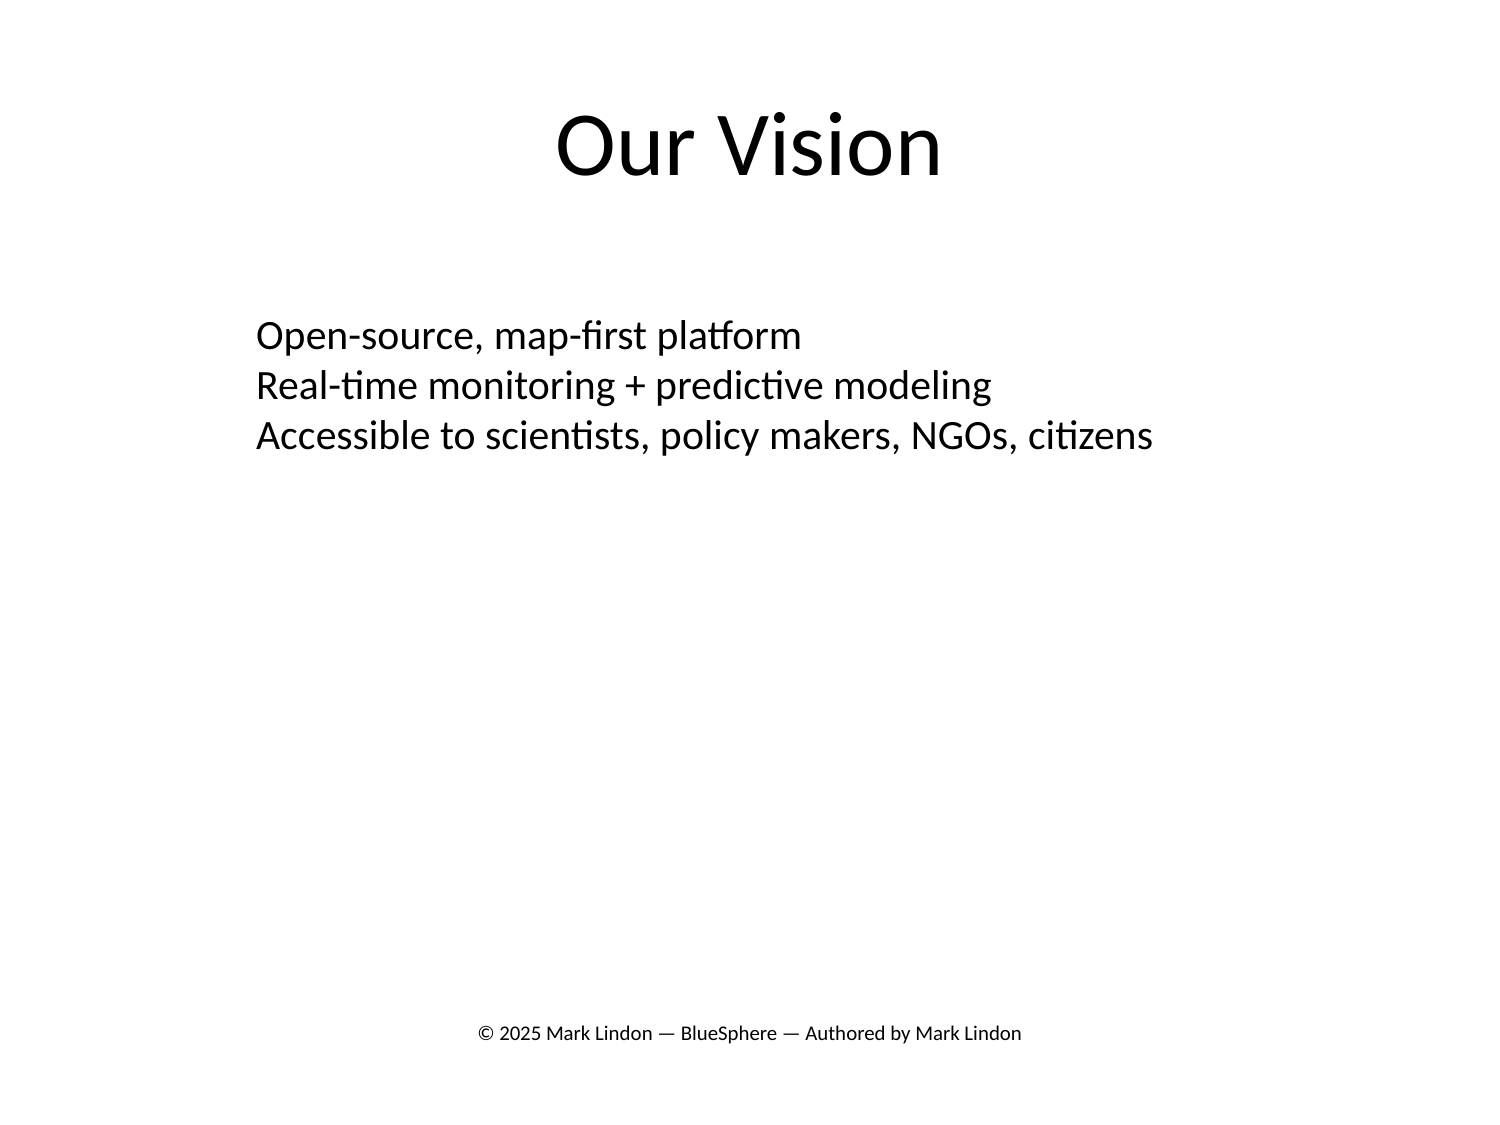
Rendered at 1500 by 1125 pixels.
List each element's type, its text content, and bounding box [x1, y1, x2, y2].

text_box © 2025 Mark Lindon — BlueSphere — Authored by Mark Lindon [462, 1012, 1038, 1053]
title Our Vision [75, 45, 1425, 233]
text_box Open-source, map-first platform Real-time monitoring + predictive modeling Accessible to scientists, policy makers, NGOs, citizens [241, 254, 1169, 465]
